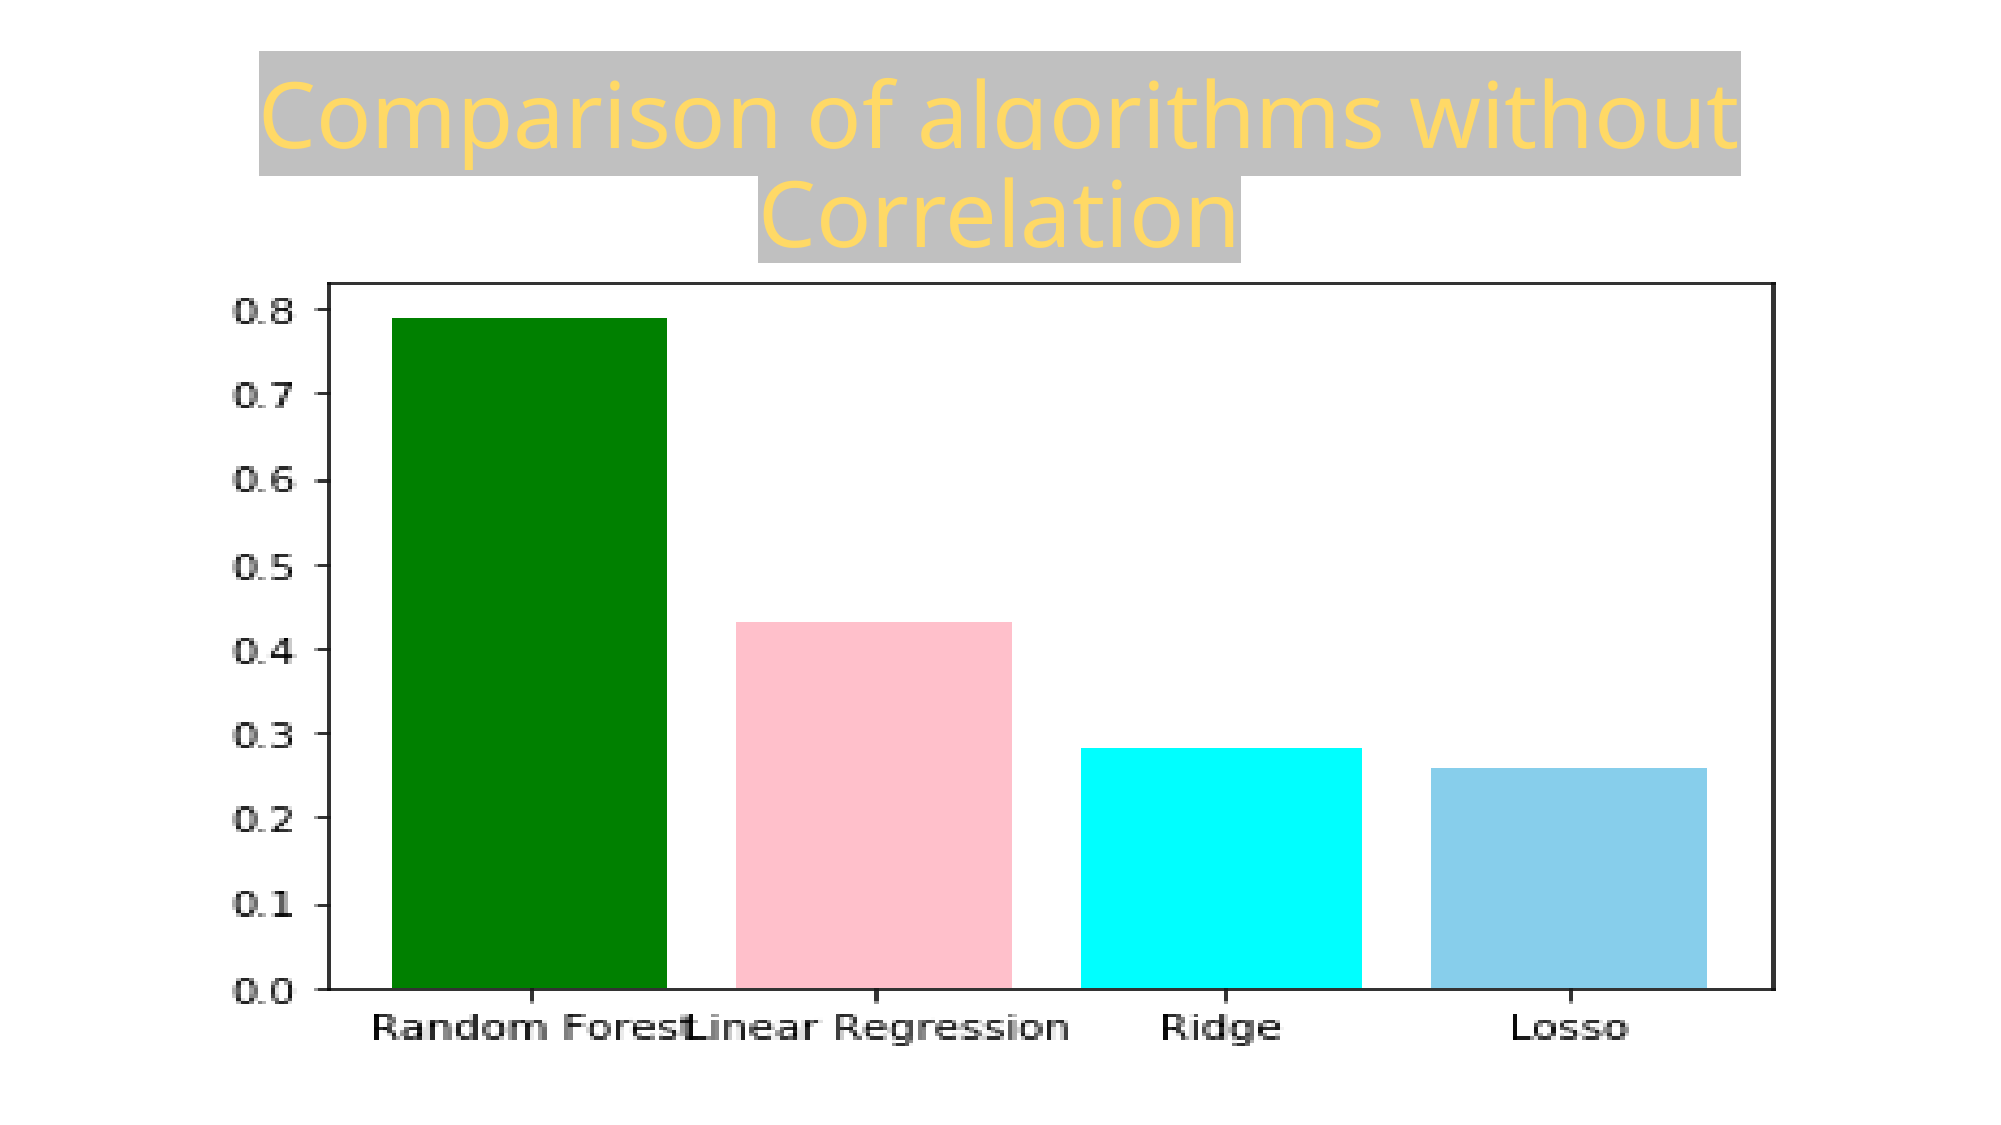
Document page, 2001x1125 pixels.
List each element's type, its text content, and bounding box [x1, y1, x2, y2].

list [197, 263, 1802, 1066]
title Comparison of algorithms without Correlation [137, 59, 1863, 278]
